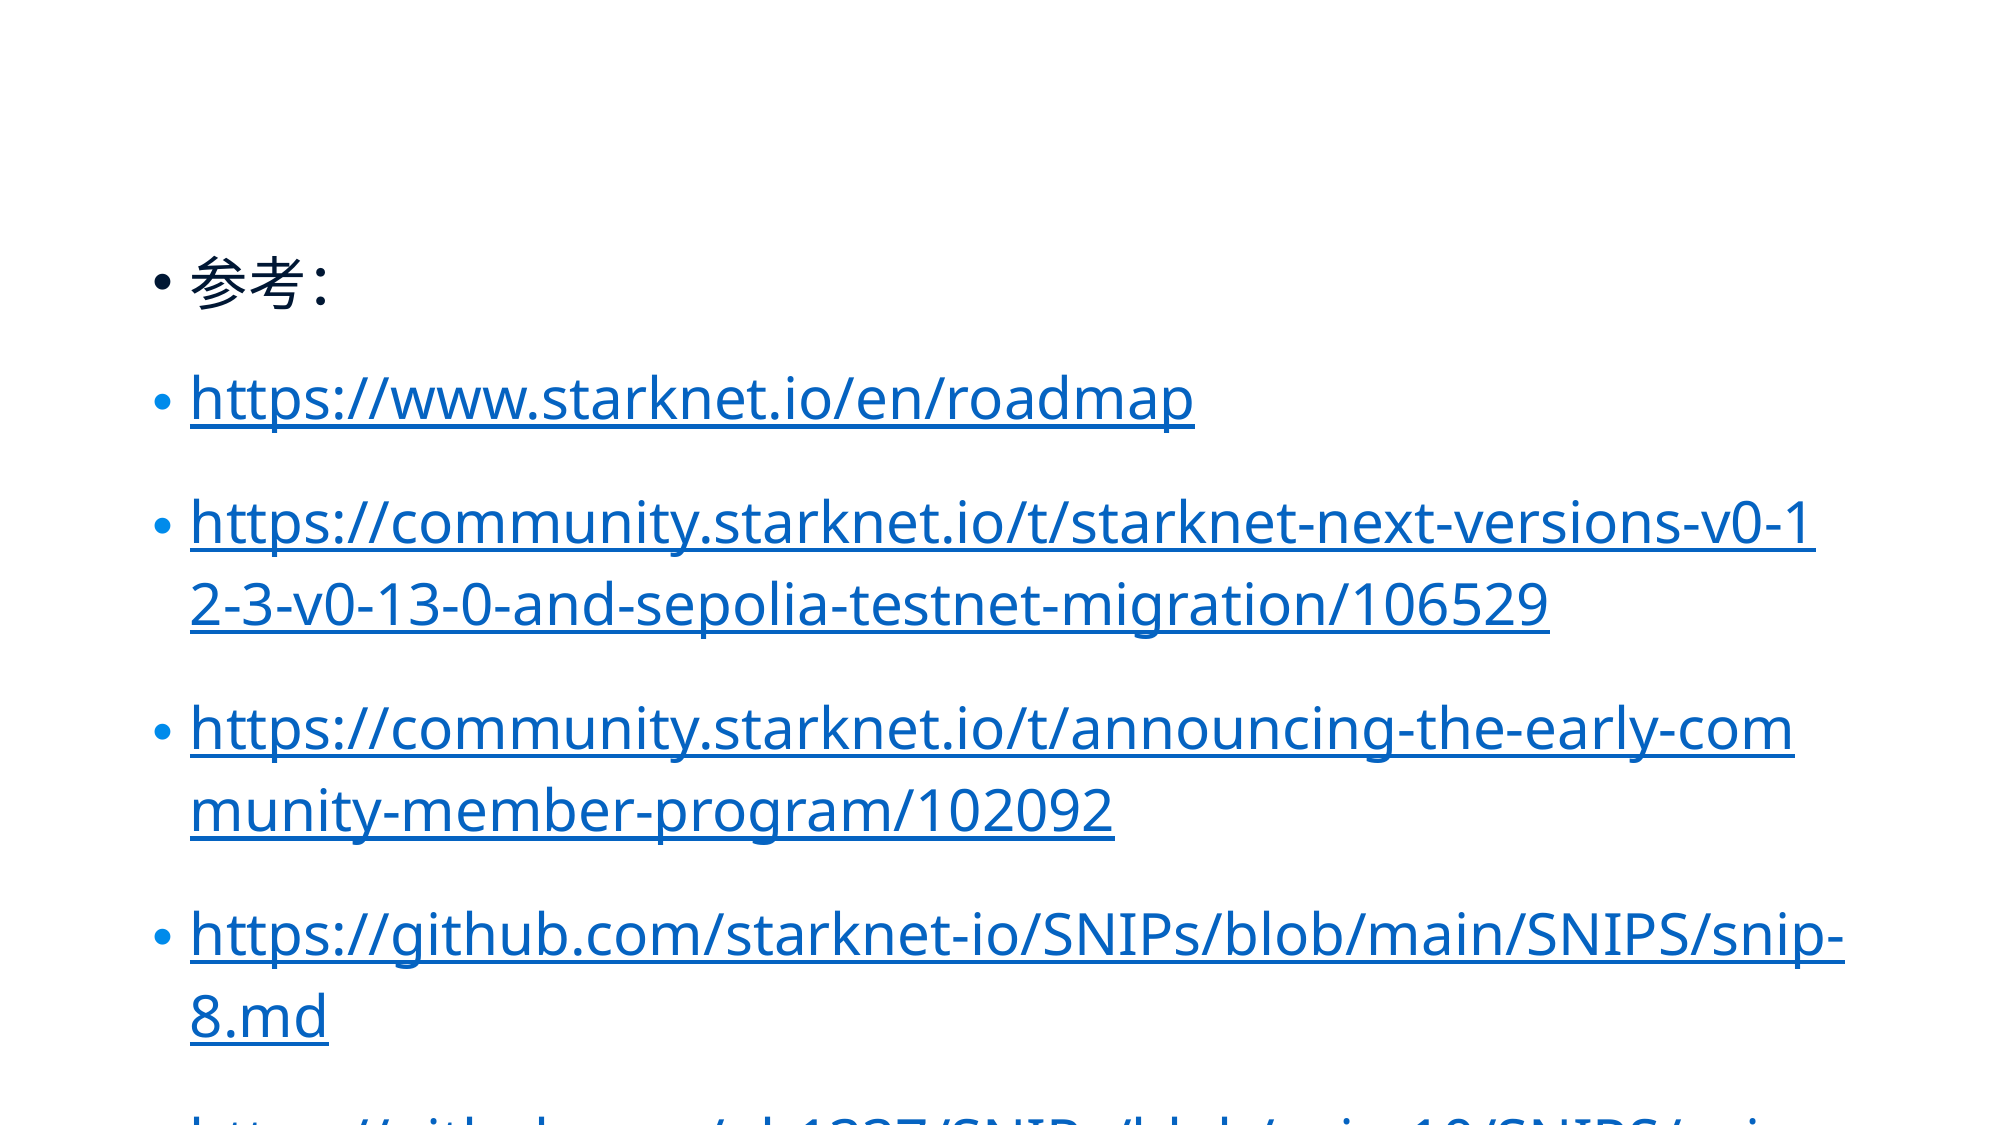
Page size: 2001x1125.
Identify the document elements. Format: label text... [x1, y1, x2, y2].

list 参考： https://www.starknet.io/en/roadmap https://community.starknet.io/t/starknet-next-versions-v0-12-3-v0-13-0-and-sepolia-testnet-migration/106529 https://community.starknet.io/t/announcing-the-early-community-member-program/102092 https://github.com/starknet-io/SNIPs/blob/main/SNIPS/snip-8.md https://github.com/ob1337/SNIPs/blob/snip-10/SNIPS/snip-10.md [137, 218, 1863, 1014]
